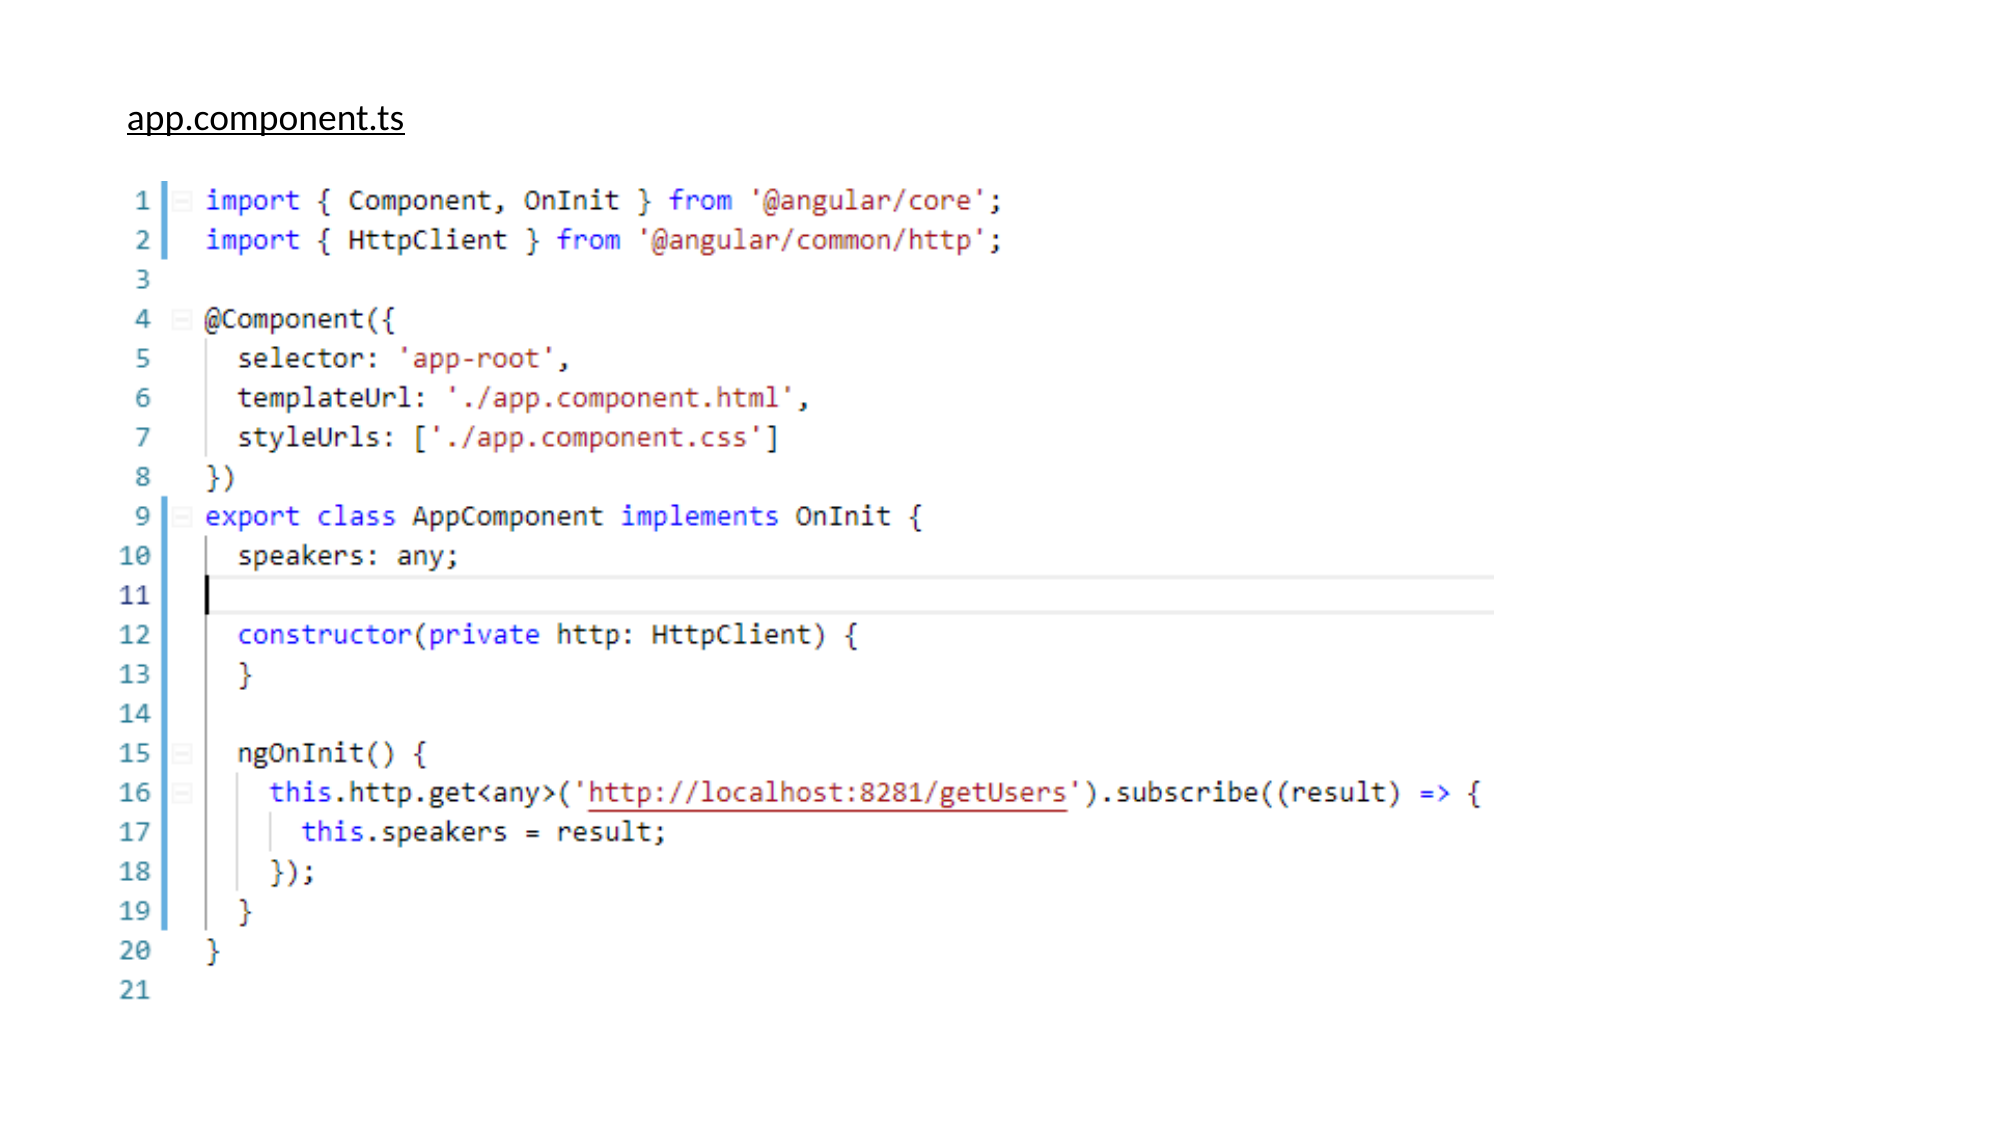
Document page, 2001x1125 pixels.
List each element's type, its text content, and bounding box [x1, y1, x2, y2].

picture [112, 181, 1494, 1016]
text_box app.component.ts [112, 85, 428, 146]
